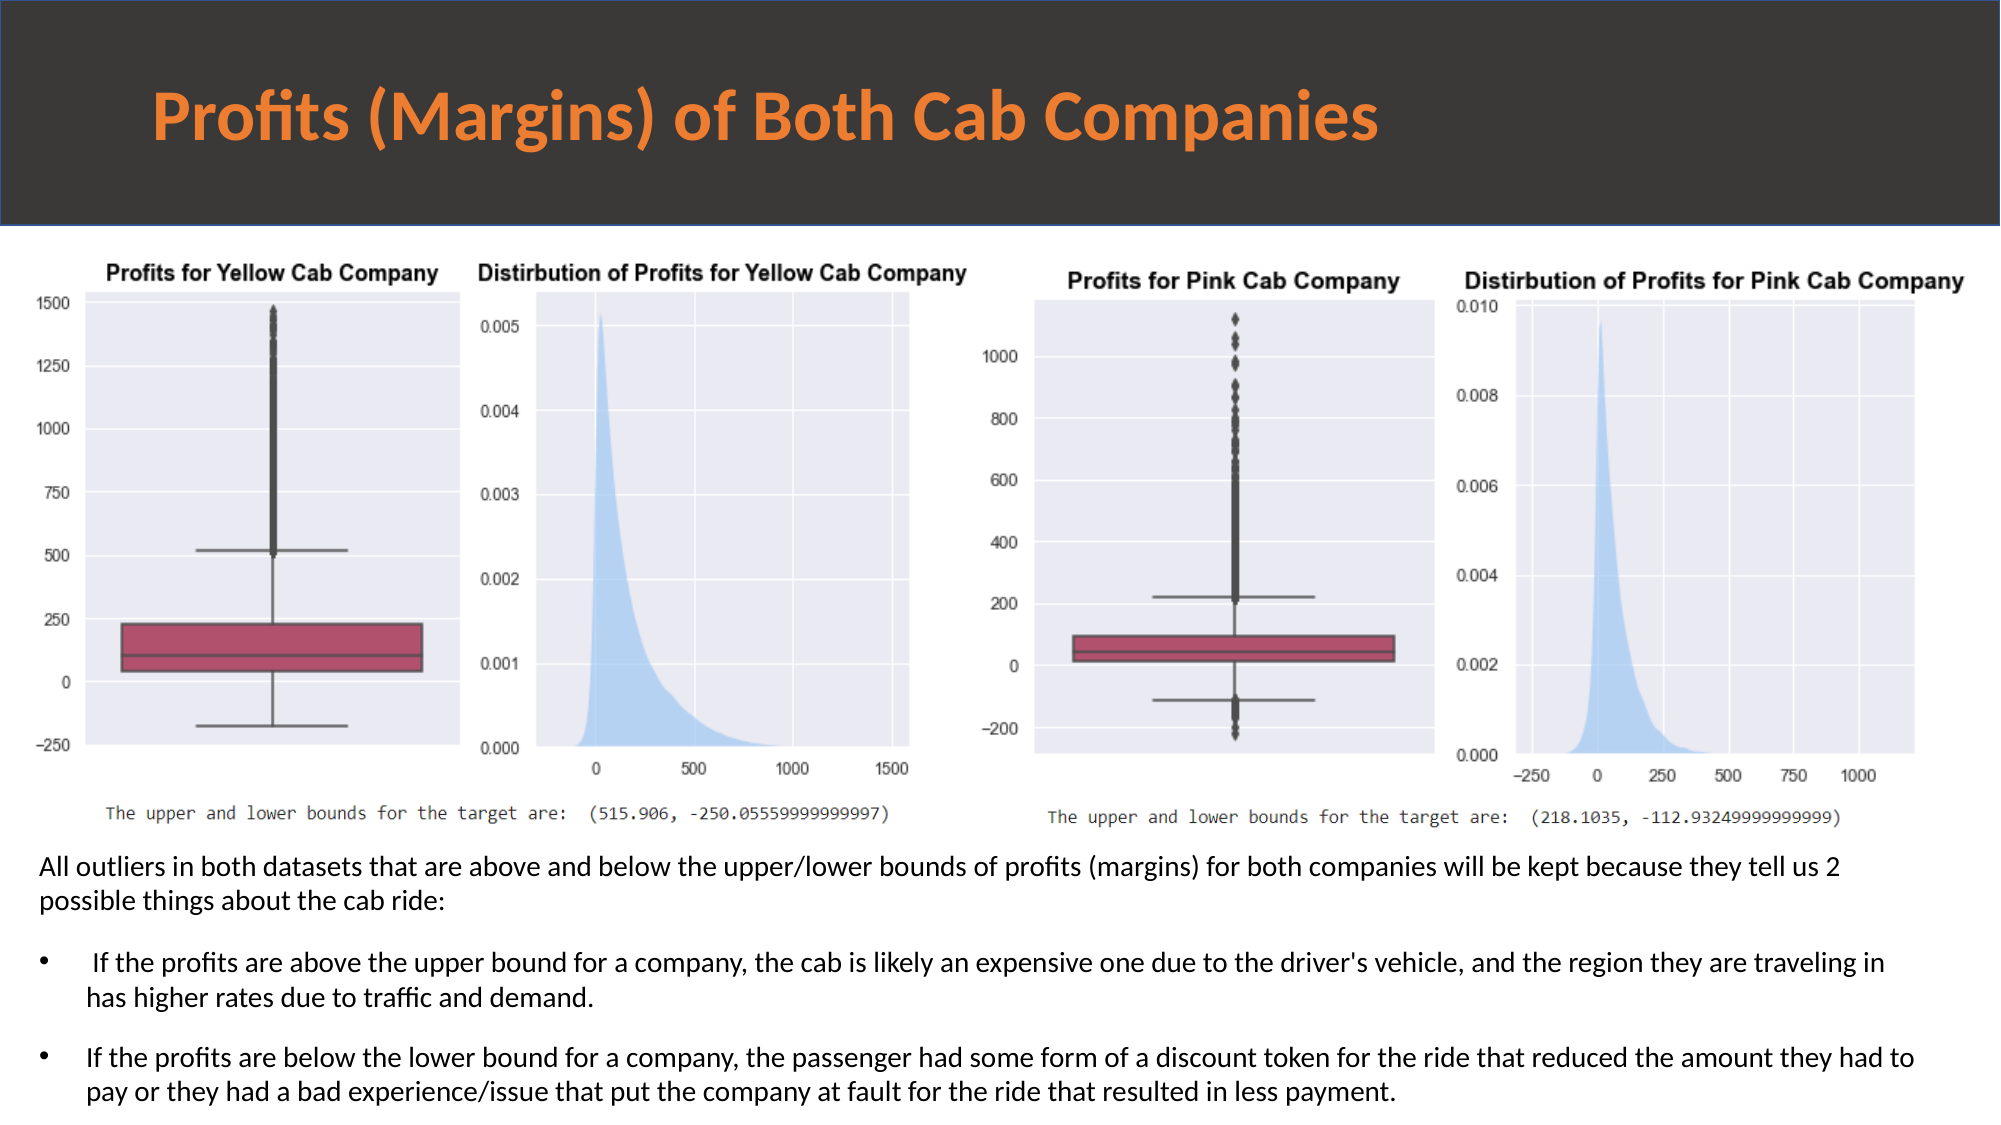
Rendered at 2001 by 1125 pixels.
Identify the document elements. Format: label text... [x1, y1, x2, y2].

title Profits (Margins) of Both Cab Companies [137, 7, 1863, 225]
text_box [0, 0, 2000, 226]
text_box All outliers in both datasets that are above and below the upper/lower bounds of profits (margins) for both companies will be kept because they tell us 2 possible things about the cab ride: If the profits are above the upper bound for a company, the cab is likely an expensive one due to the driver's vehicle, and the region they are traveling in has higher rates due to traffic and demand. If the profits are below the lower bound for a company, the passenger had some form of a discount token for the ride that reduced the amount they had to pay or they had a bad experience/issue that put the company at fault for the ride that resulted in less payment. [24, 839, 1933, 1125]
picture [1045, 799, 1847, 844]
picture [101, 799, 900, 829]
picture [24, 253, 1976, 796]
